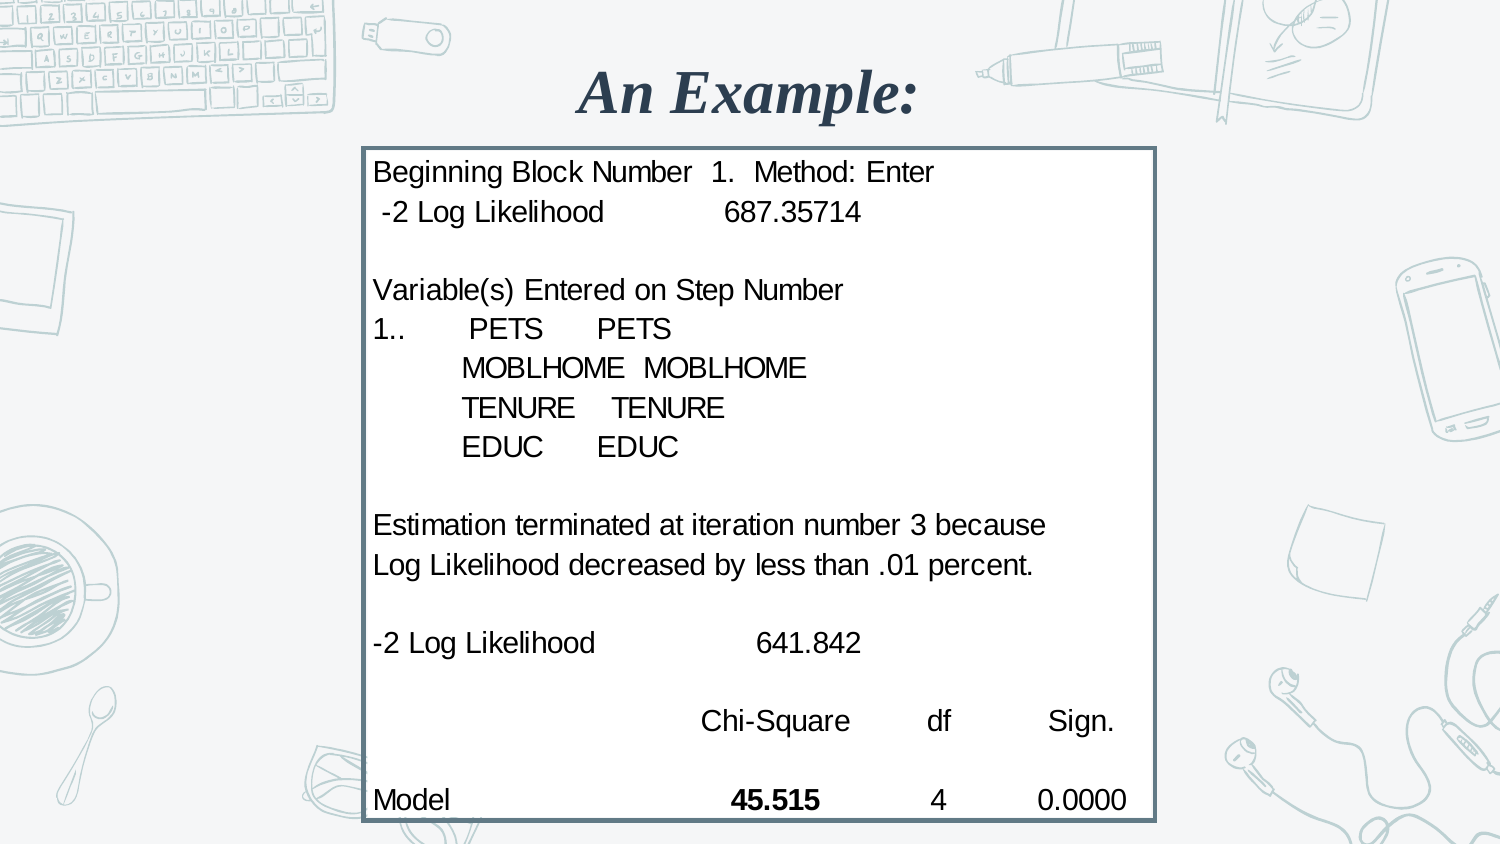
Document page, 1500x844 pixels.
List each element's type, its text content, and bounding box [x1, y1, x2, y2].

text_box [365, 149, 1154, 819]
title An Example: [271, 0, 1229, 141]
